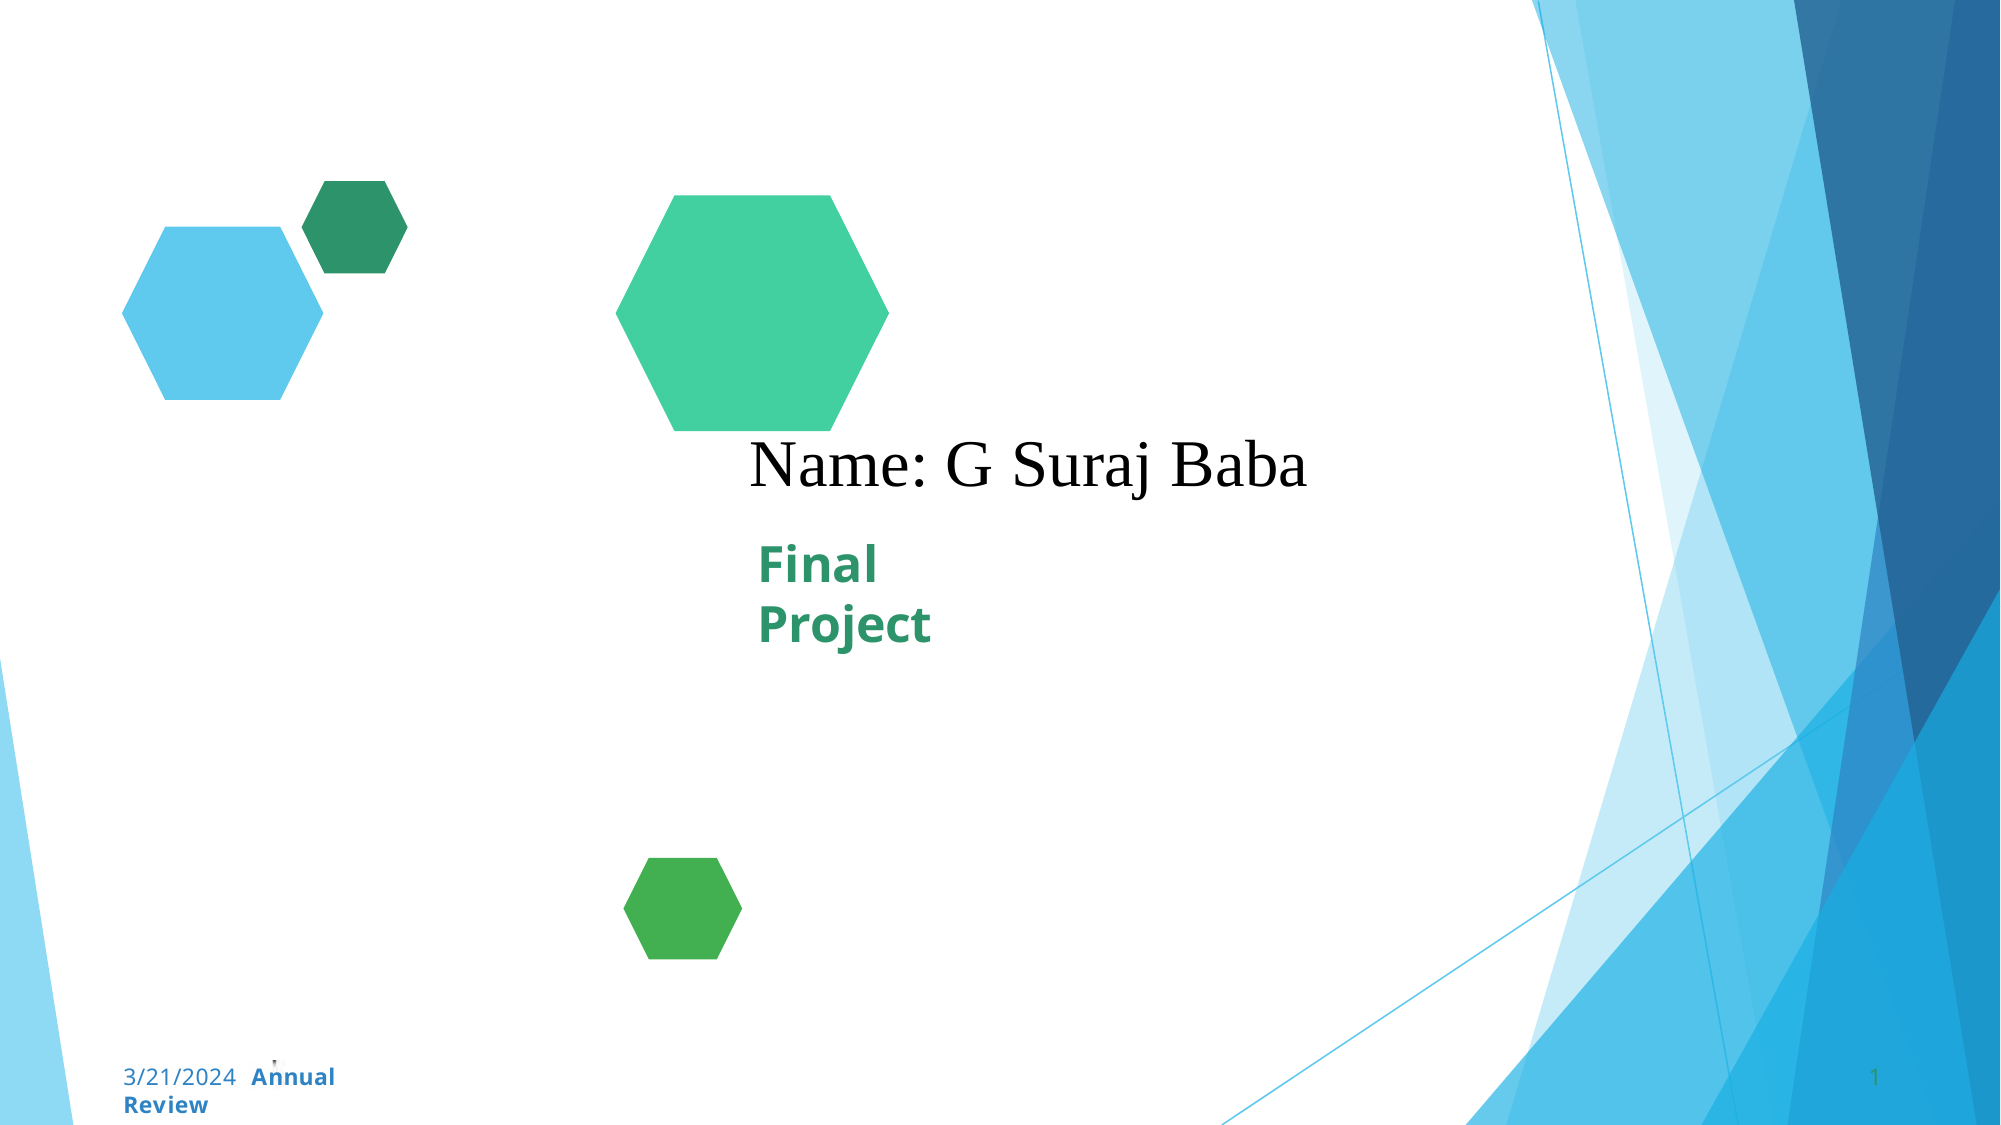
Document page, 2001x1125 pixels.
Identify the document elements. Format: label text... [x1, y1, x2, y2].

slide_number 1 [1862, 1061, 1888, 1125]
text_box [623, 857, 743, 960]
text_box Final Project [755, 530, 1060, 653]
picture [110, 1060, 463, 1094]
text_box [615, 195, 890, 416]
title Name: G Suraj Baba [222, 416, 1474, 608]
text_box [121, 180, 408, 401]
text_box 3/21/2024 Annual Review [121, 1103, 417, 1118]
